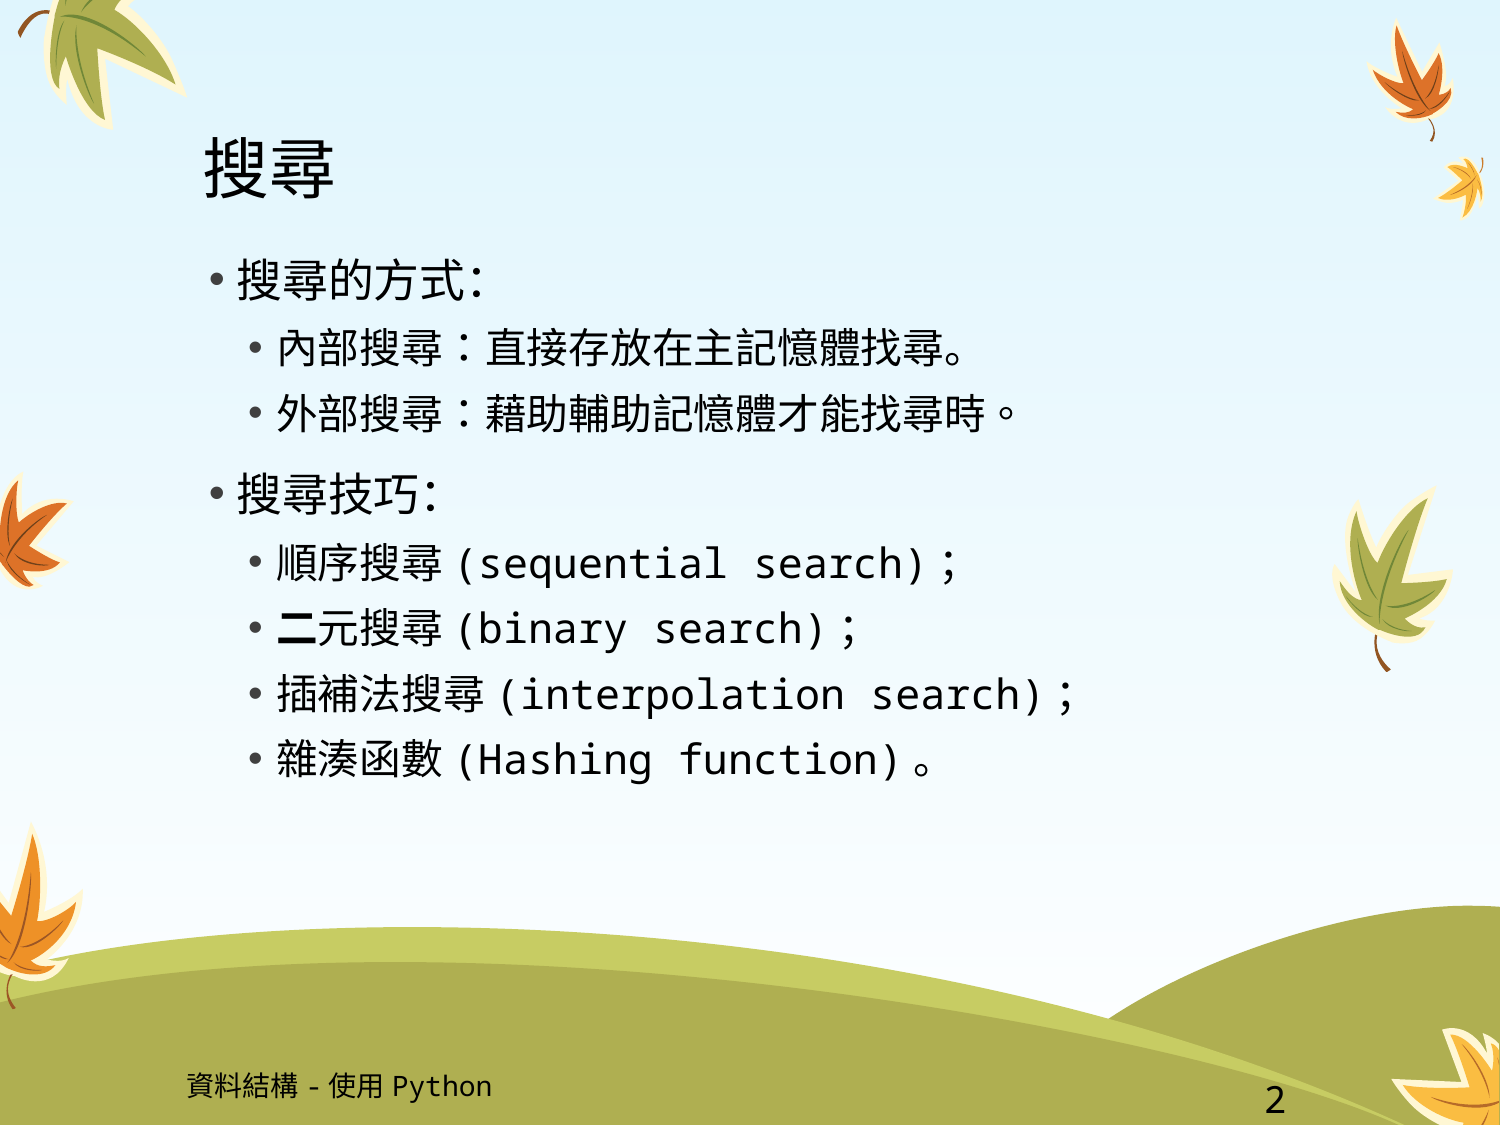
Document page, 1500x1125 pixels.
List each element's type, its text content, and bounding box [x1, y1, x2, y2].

footer 資料結構-使用Python [171, 1065, 1031, 1105]
title 搜尋 [187, 12, 1312, 216]
slide_number 2 [1222, 1082, 1302, 1122]
list 搜尋的方式： 內部搜尋：直接存放在主記憶體找尋。 外部搜尋：藉助輔助記憶體才能找尋時。 搜尋技巧： 順序搜尋(sequential search)； 二元搜尋(binary search)； 插補法搜尋(interpolation search)； 雜湊函數(Hashing function)。 [188, 243, 1312, 925]
